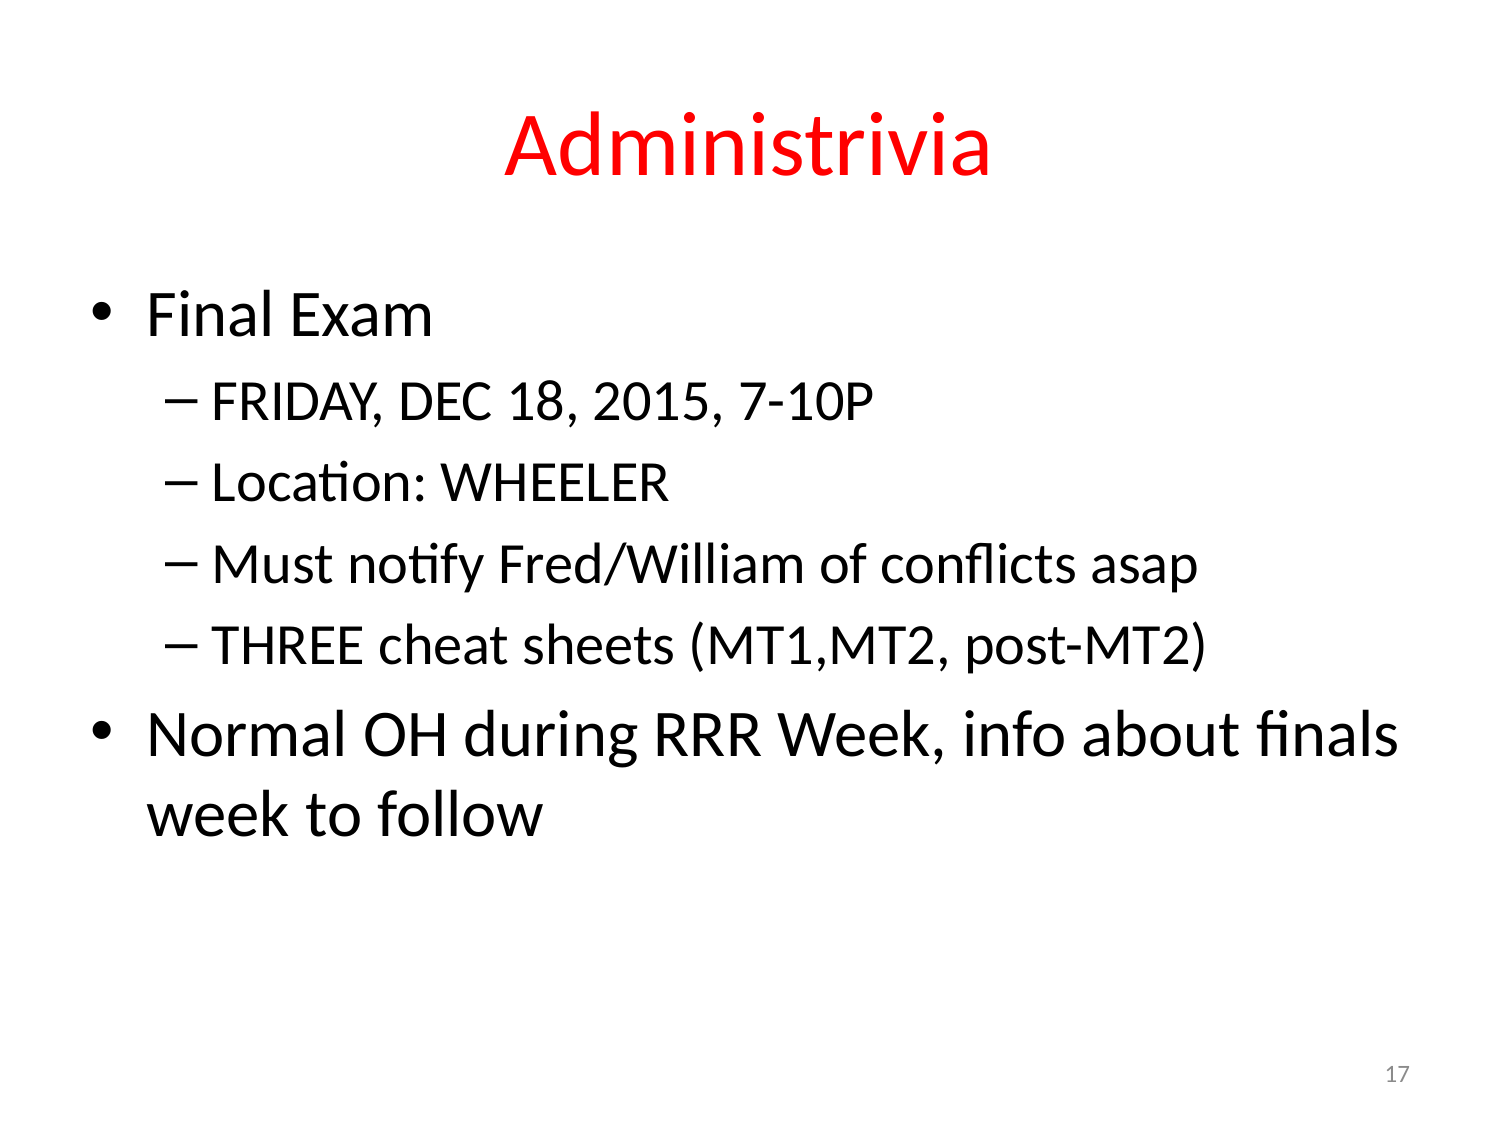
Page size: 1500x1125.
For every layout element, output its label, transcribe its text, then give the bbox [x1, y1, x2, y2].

slide_number 17 [1074, 1042, 1425, 1103]
list Final Exam FRIDAY, DEC 18, 2015, 7-10P Location: WHEELER Must notify Fred/William of conflicts asap THREE cheat sheets (MT1,MT2, post-MT2) Normal OH during RRR Week, info about finals week to follow [75, 262, 1425, 1005]
title Administrivia [75, 45, 1425, 233]
